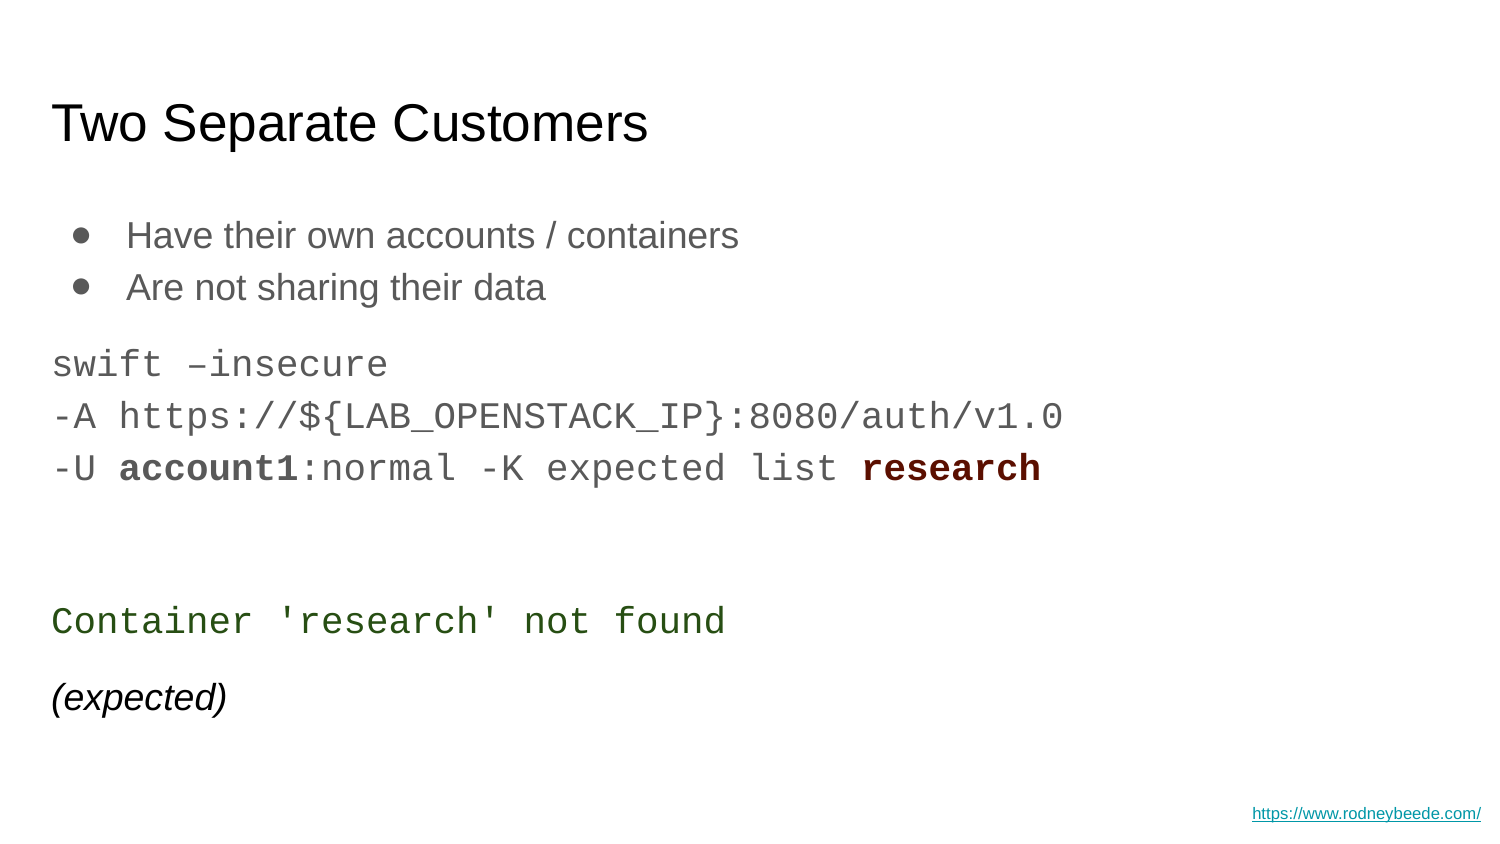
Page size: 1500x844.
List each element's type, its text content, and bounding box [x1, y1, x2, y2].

list Have their own accounts / containers Are not sharing their data swift –insecure -A https://${LAB_OPENSTACK_IP}:8080/auth/v1.0 -U account1:normal -K expected list research Container 'research' not found (expected) [51, 189, 1449, 750]
title Two Separate Customers [51, 72, 1449, 167]
